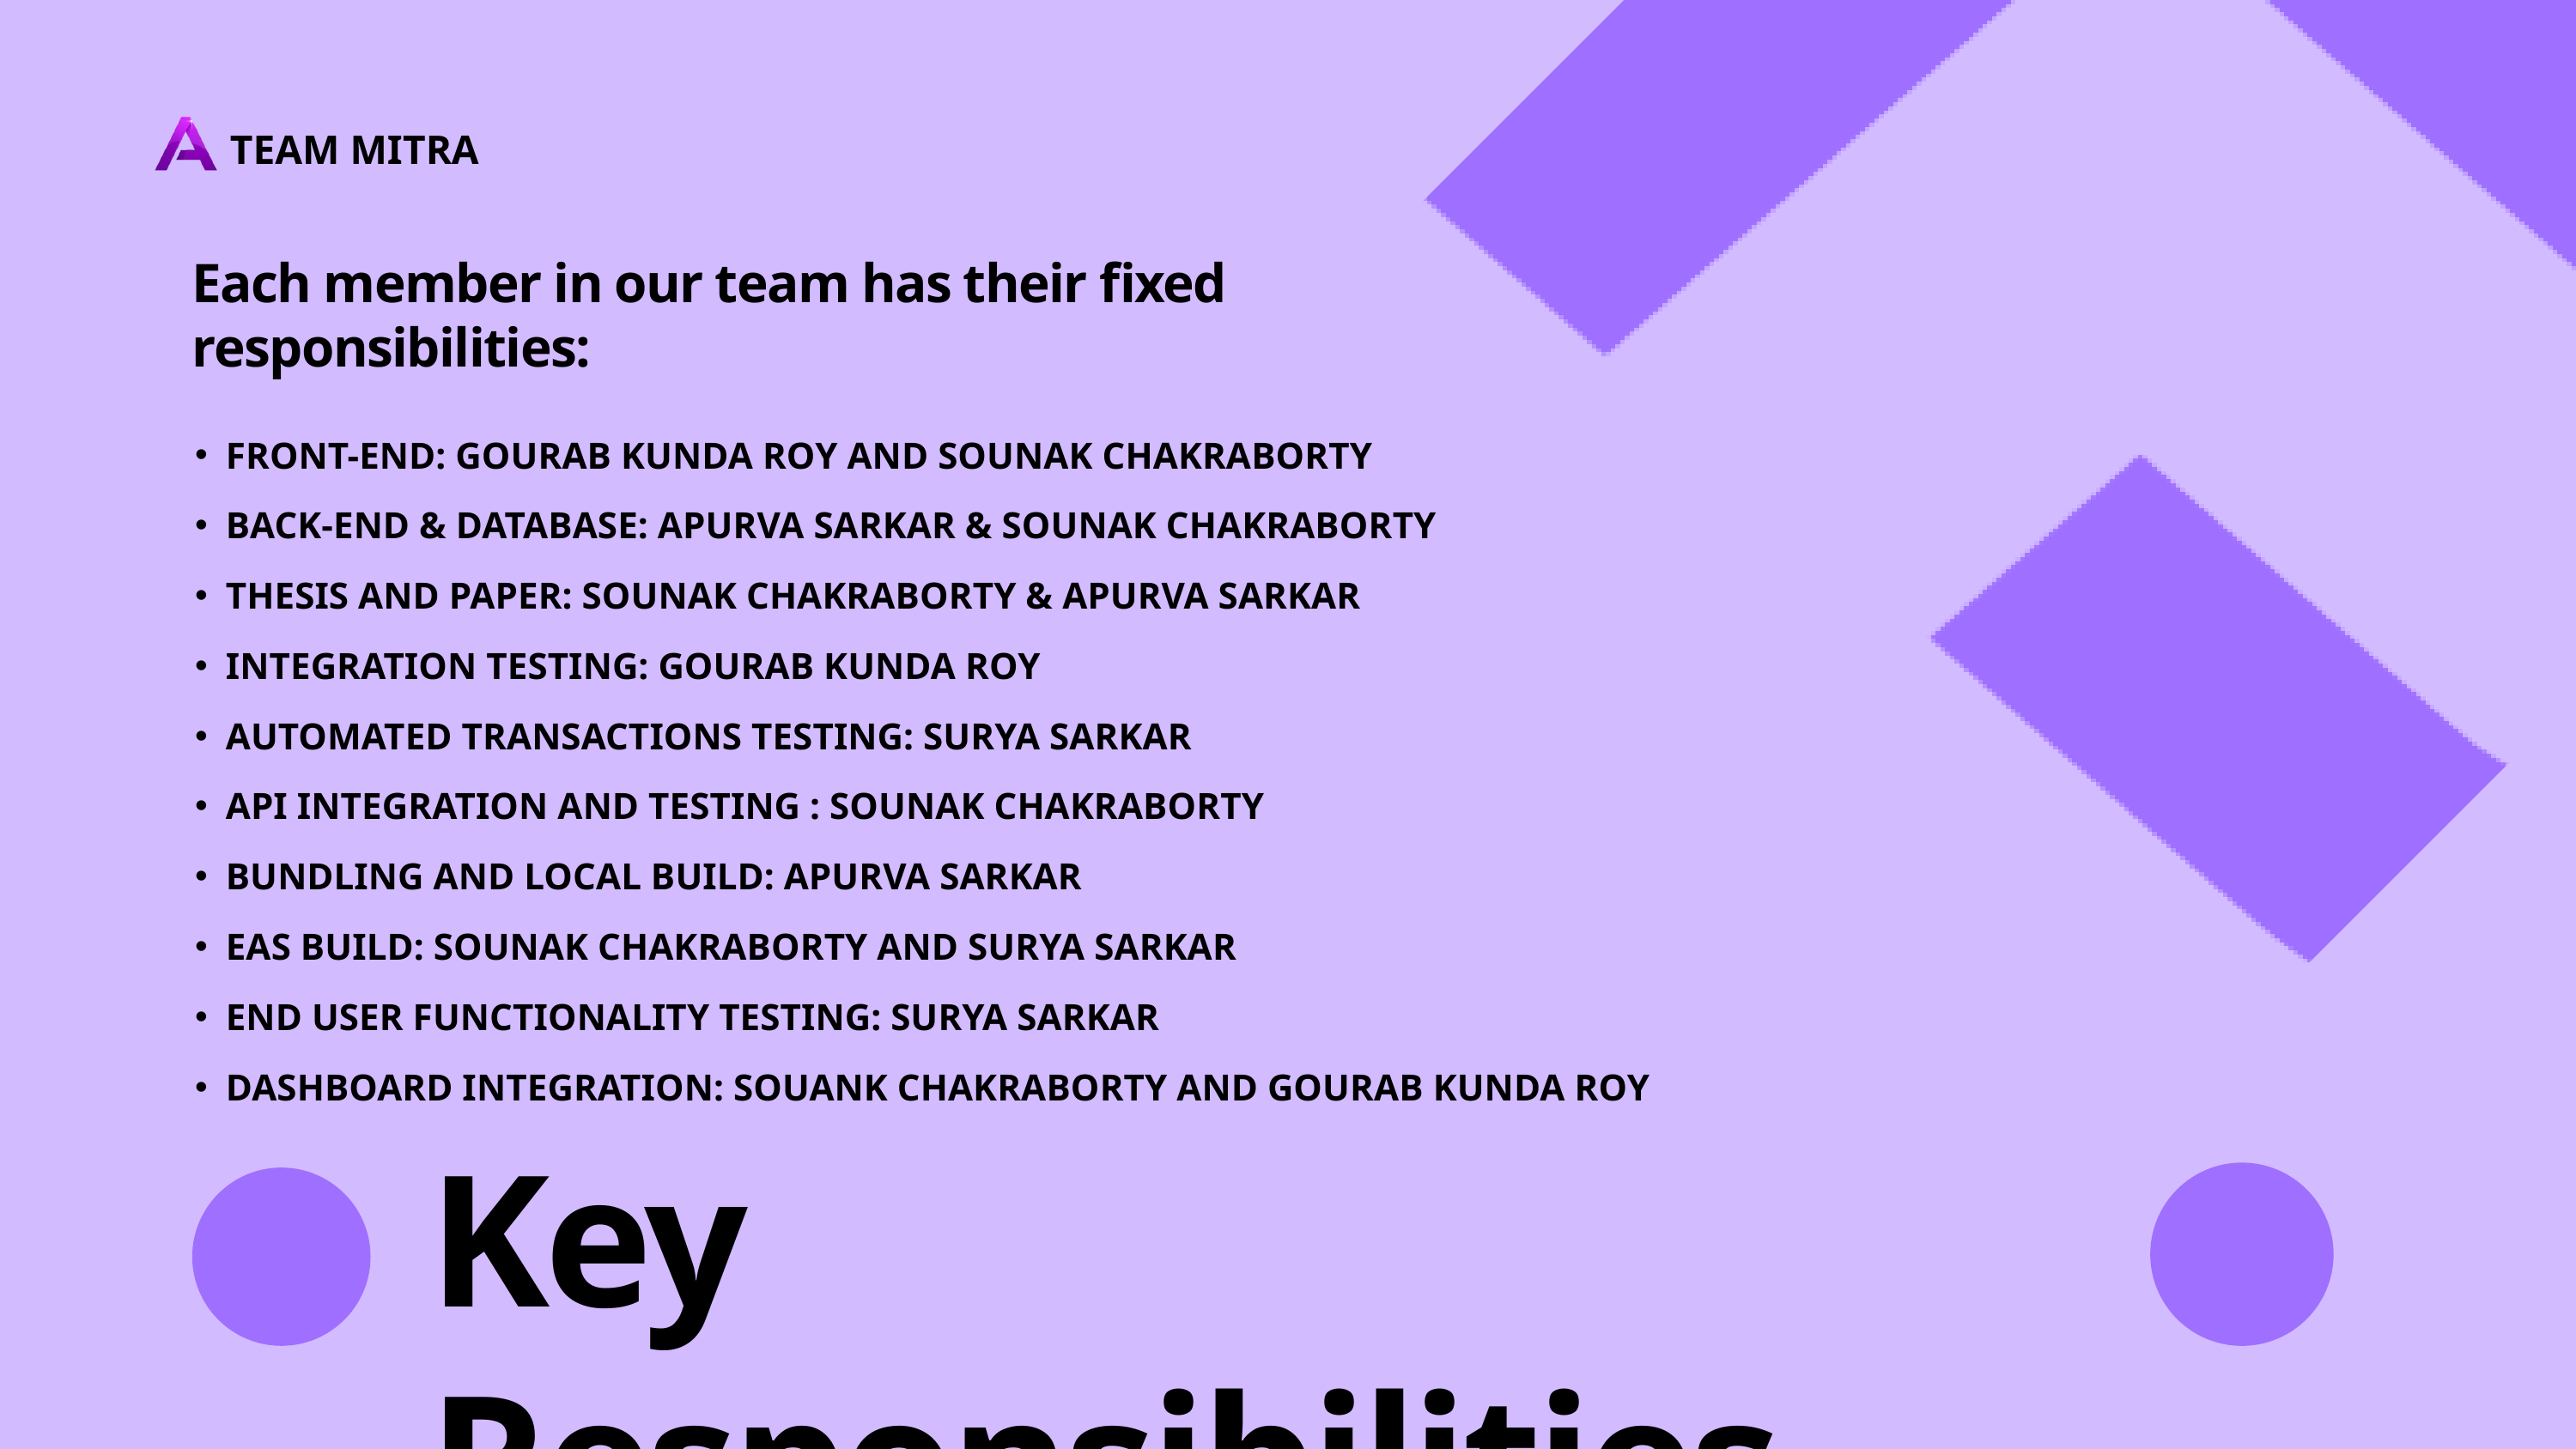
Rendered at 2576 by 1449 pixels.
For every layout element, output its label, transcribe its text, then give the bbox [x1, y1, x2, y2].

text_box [191, 1167, 371, 1347]
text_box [107, 65, 500, 224]
text_box Key Responsibilities [428, 1122, 2117, 1449]
text_box [1394, 0, 2576, 1053]
text_box Each member in our team has their fixed responsibilities: [191, 248, 1361, 379]
text_box FRONT-END: GOURAB KUNDA ROY AND SOUNAK CHAKRABORTY BACK-END & DATABASE: APURVA SARKAR & SOUNAK CHAKRABORTY THESIS AND PAPER: SOUNAK CHAKRABORTY & APURVA SARKAR INTEGRATION TESTING: GOURAB KUNDA ROY AUTOMATED TRANSACTIONS TESTING: SURYA SARKAR API INTEGRATION AND TESTING : SOUNAK CHAKRABORTY BUNDLING AND LOCAL BUILD: APURVA SARKAR EAS BUILD: SOUNAK CHAKRABORTY AND SURYA SARKAR END USER FUNCTIONALITY TESTING: SURYA SARKAR DASHBOARD INTEGRATION: SOUANK CHAKRABORTY AND GOURAB KUNDA ROY [164, 405, 1759, 1179]
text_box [2149, 1162, 2334, 1347]
